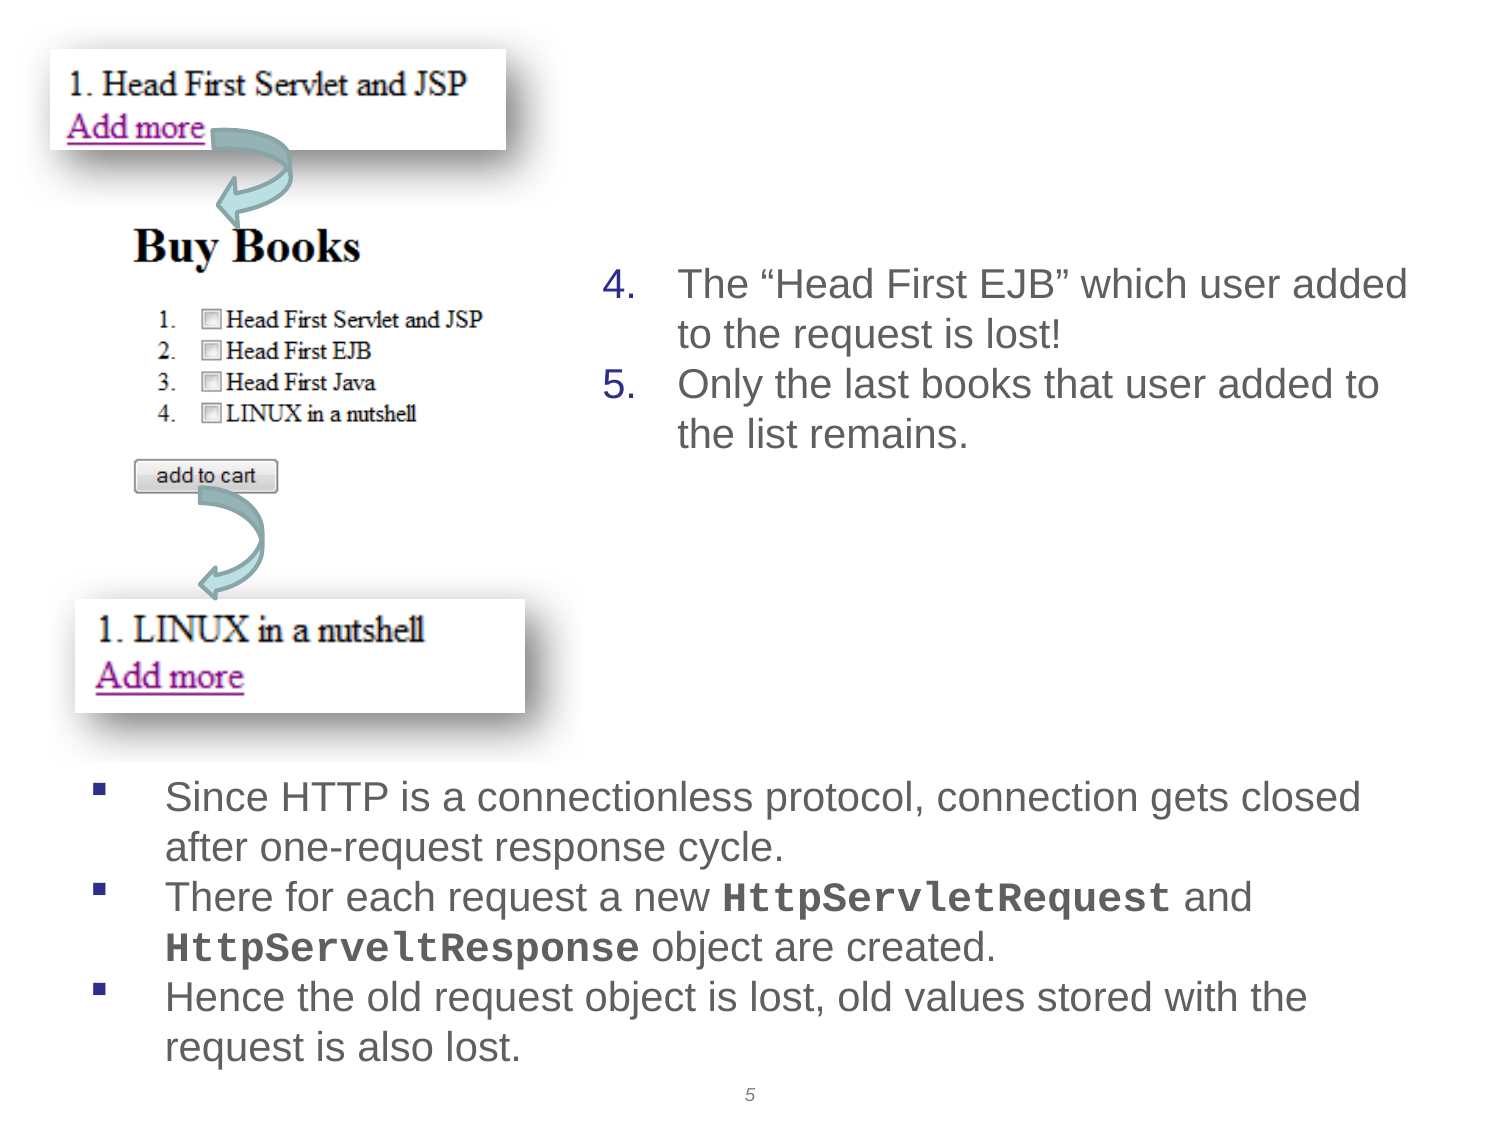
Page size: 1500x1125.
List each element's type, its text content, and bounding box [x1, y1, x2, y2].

picture [49, 49, 506, 151]
text_box [215, 159, 293, 210]
picture [74, 599, 526, 713]
text_box Since HTTP is a connectionless protocol, connection gets closed after one-request response cycle. There for each request a new HttpServletRequest and HttpServeltResponse object are created. Hence the old request object is lost, old values stored with the request is also lost. [73, 760, 1452, 1079]
picture [124, 212, 510, 523]
text_box [197, 531, 265, 598]
slide_number 5 [574, 1079, 926, 1115]
text_box The “Head First EJB” which user added to the request is lost! Only the last books that user added to the list remains. [585, 248, 1465, 467]
